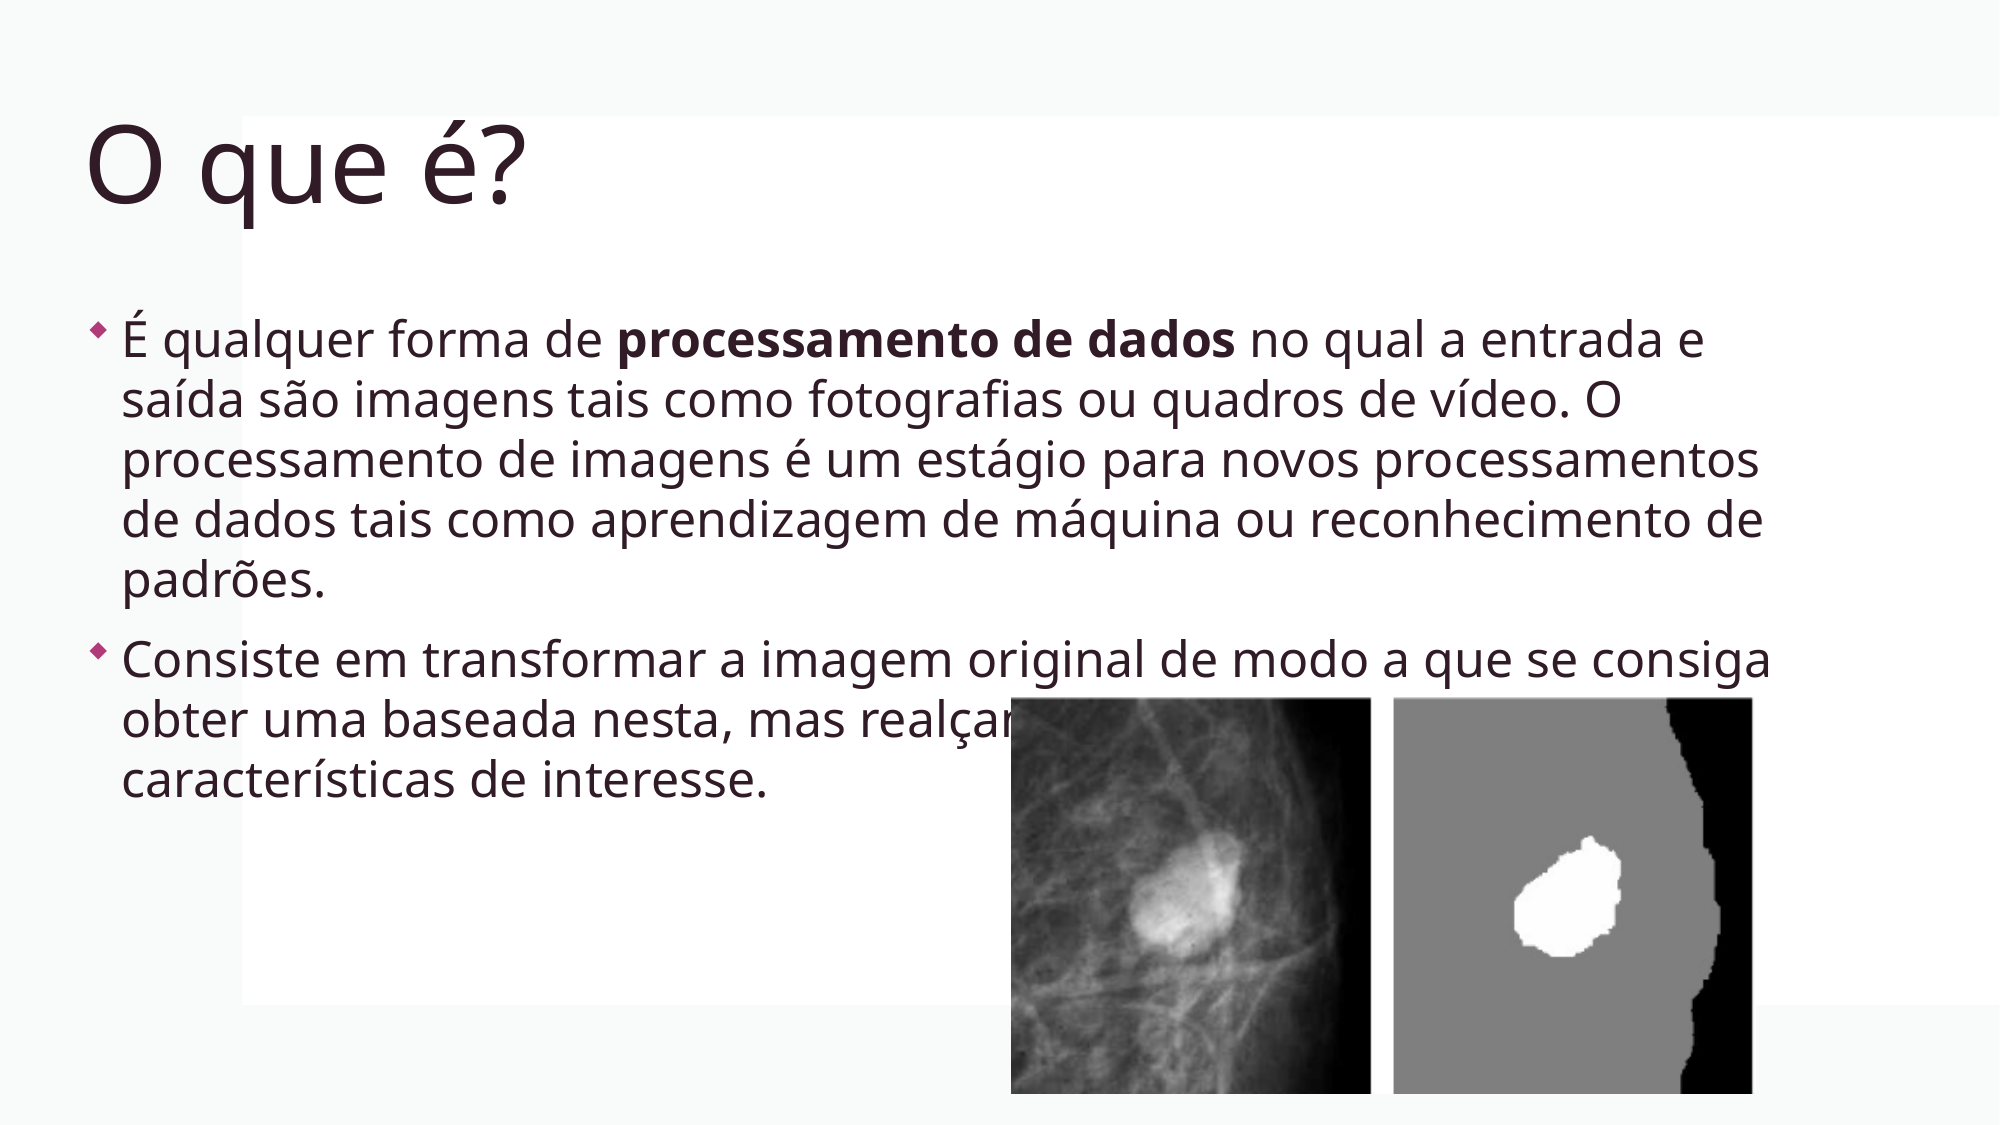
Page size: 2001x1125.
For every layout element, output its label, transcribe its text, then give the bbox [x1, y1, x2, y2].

picture [1010, 696, 1756, 1094]
title O que é? [68, 59, 1799, 278]
list É qualquer forma de processamento de dados no qual a entrada e saída são imagens tais como fotografias ou quadros de vídeo. O processamento de imagens é um estágio para novos processamentos de dados tais como aprendizagem de máquina ou reconhecimento de padrões. Consiste em transformar a imagem original de modo a que se consiga obter uma baseada nesta, mas realçando um conjunto de características de interesse. [68, 299, 1799, 990]
